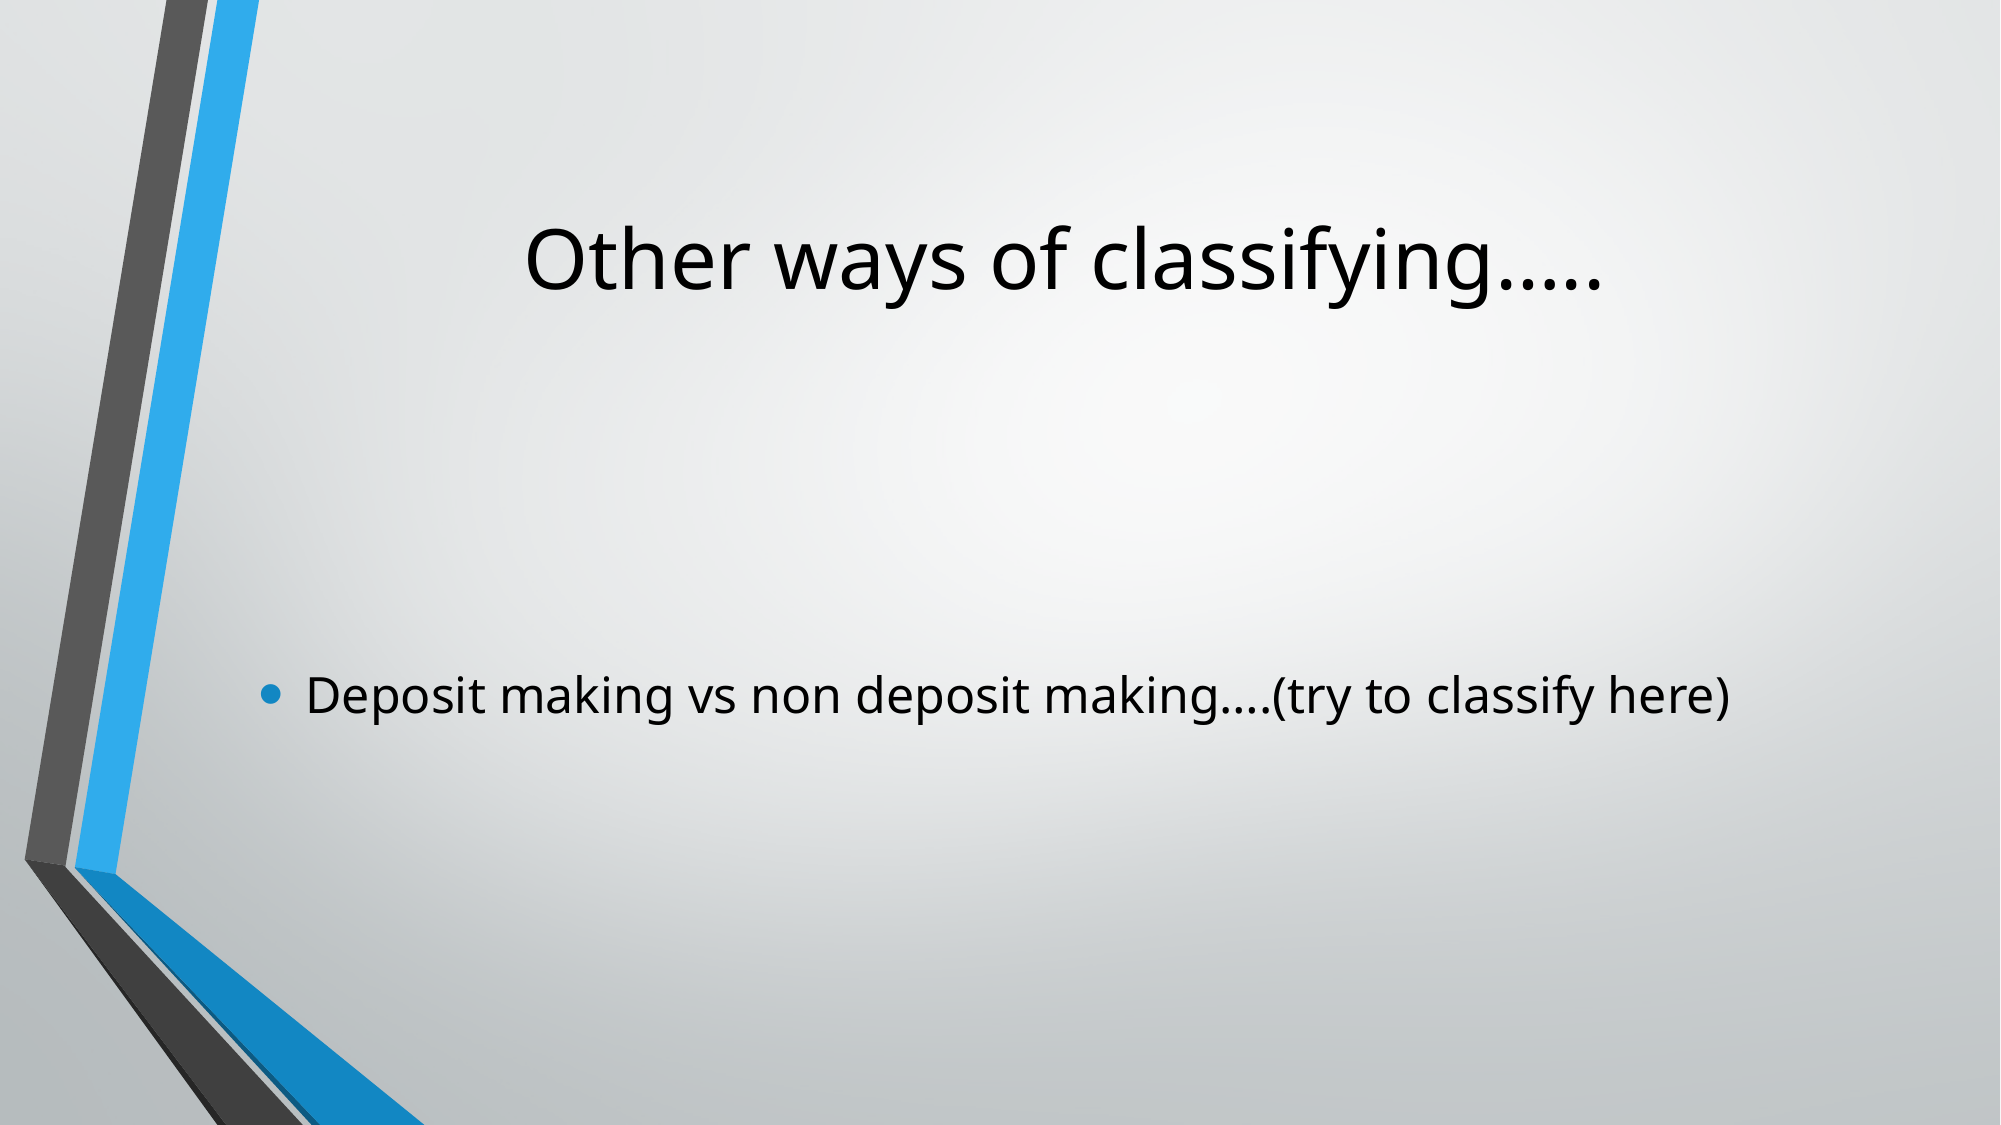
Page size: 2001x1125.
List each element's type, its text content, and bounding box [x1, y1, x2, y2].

list Deposit making vs non deposit making….(try to classify here) [243, 437, 1887, 950]
title Other ways of classifying….. [243, 112, 1887, 400]
